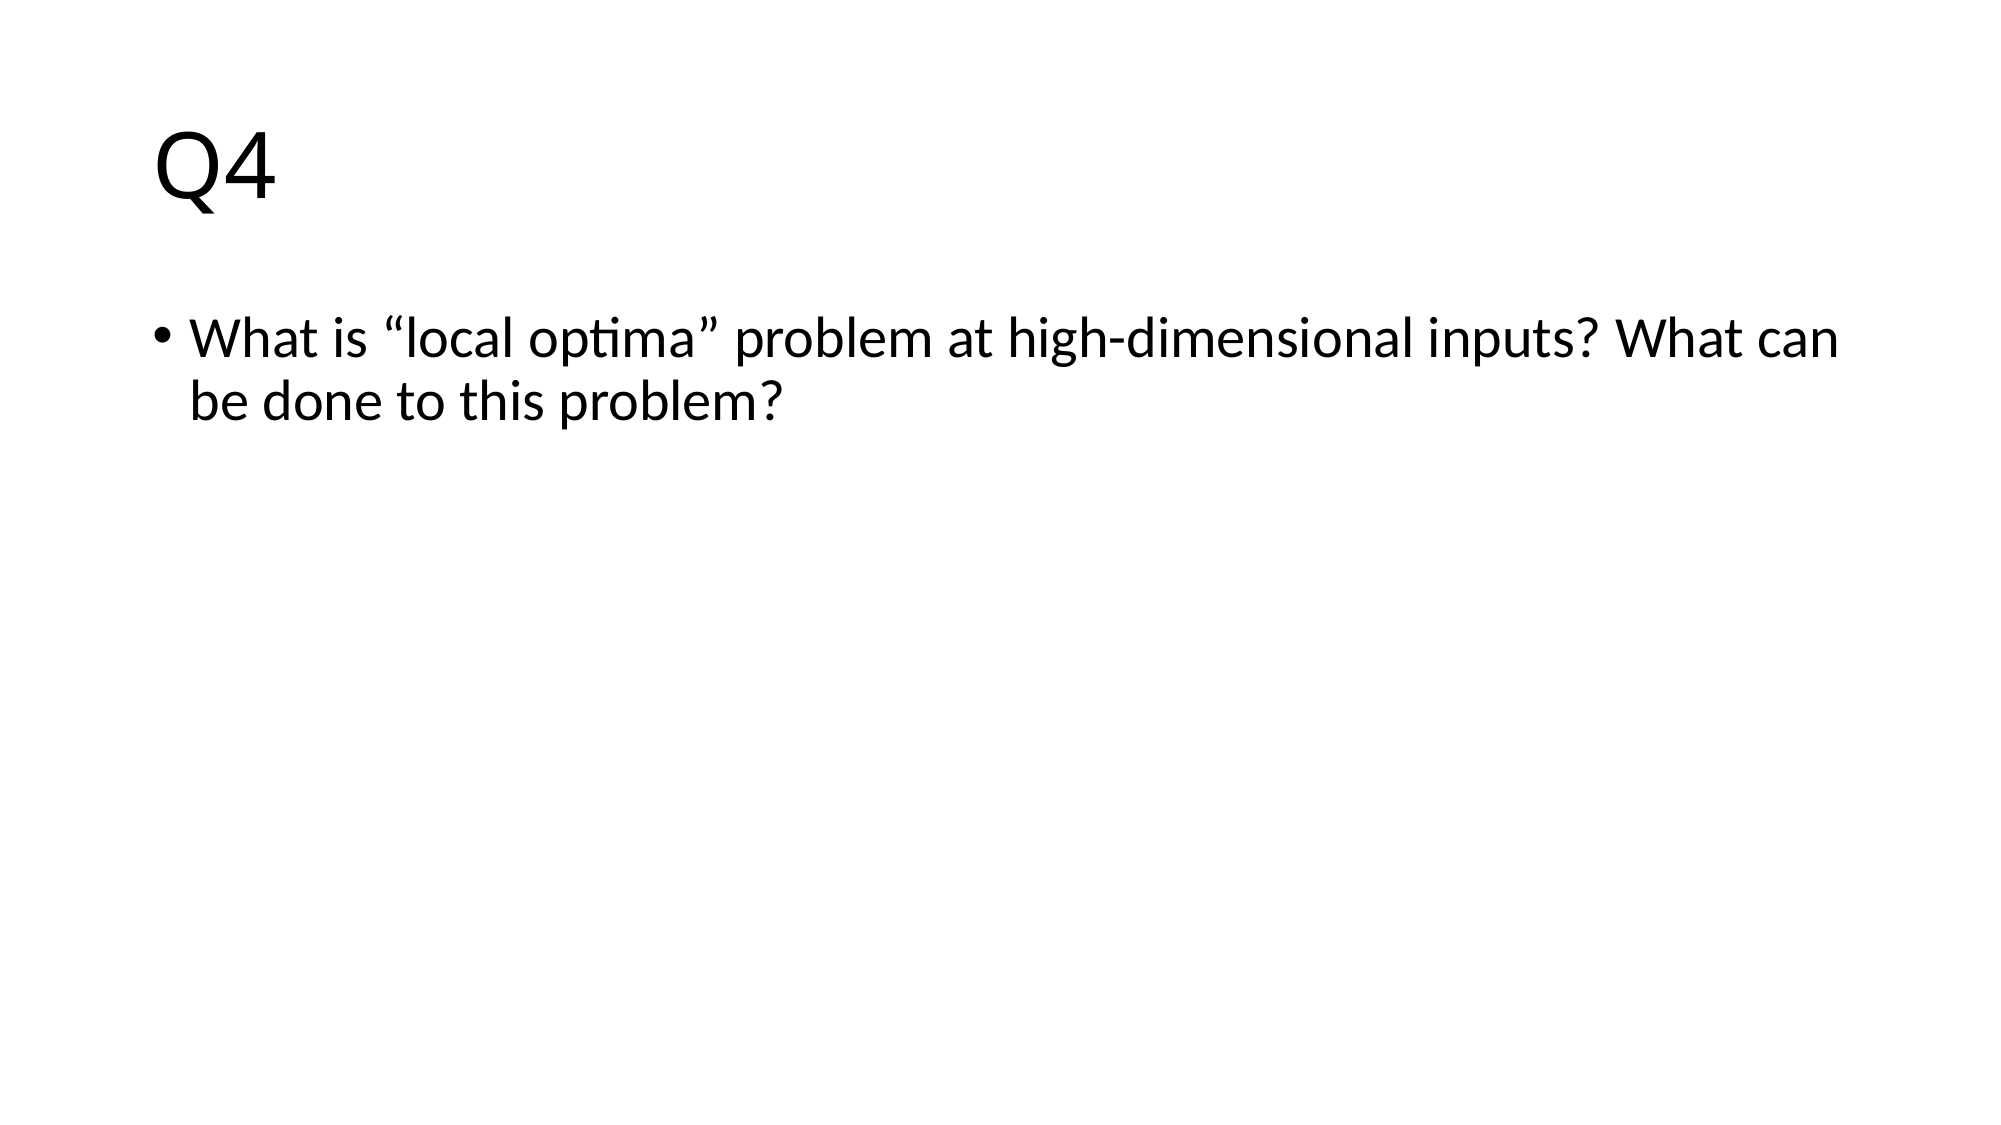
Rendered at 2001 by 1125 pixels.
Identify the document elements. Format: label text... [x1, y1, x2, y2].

list What is “local optima” problem at high-dimensional inputs? What can be done to this problem? [137, 299, 1863, 1014]
title Q4 [137, 59, 1863, 278]
